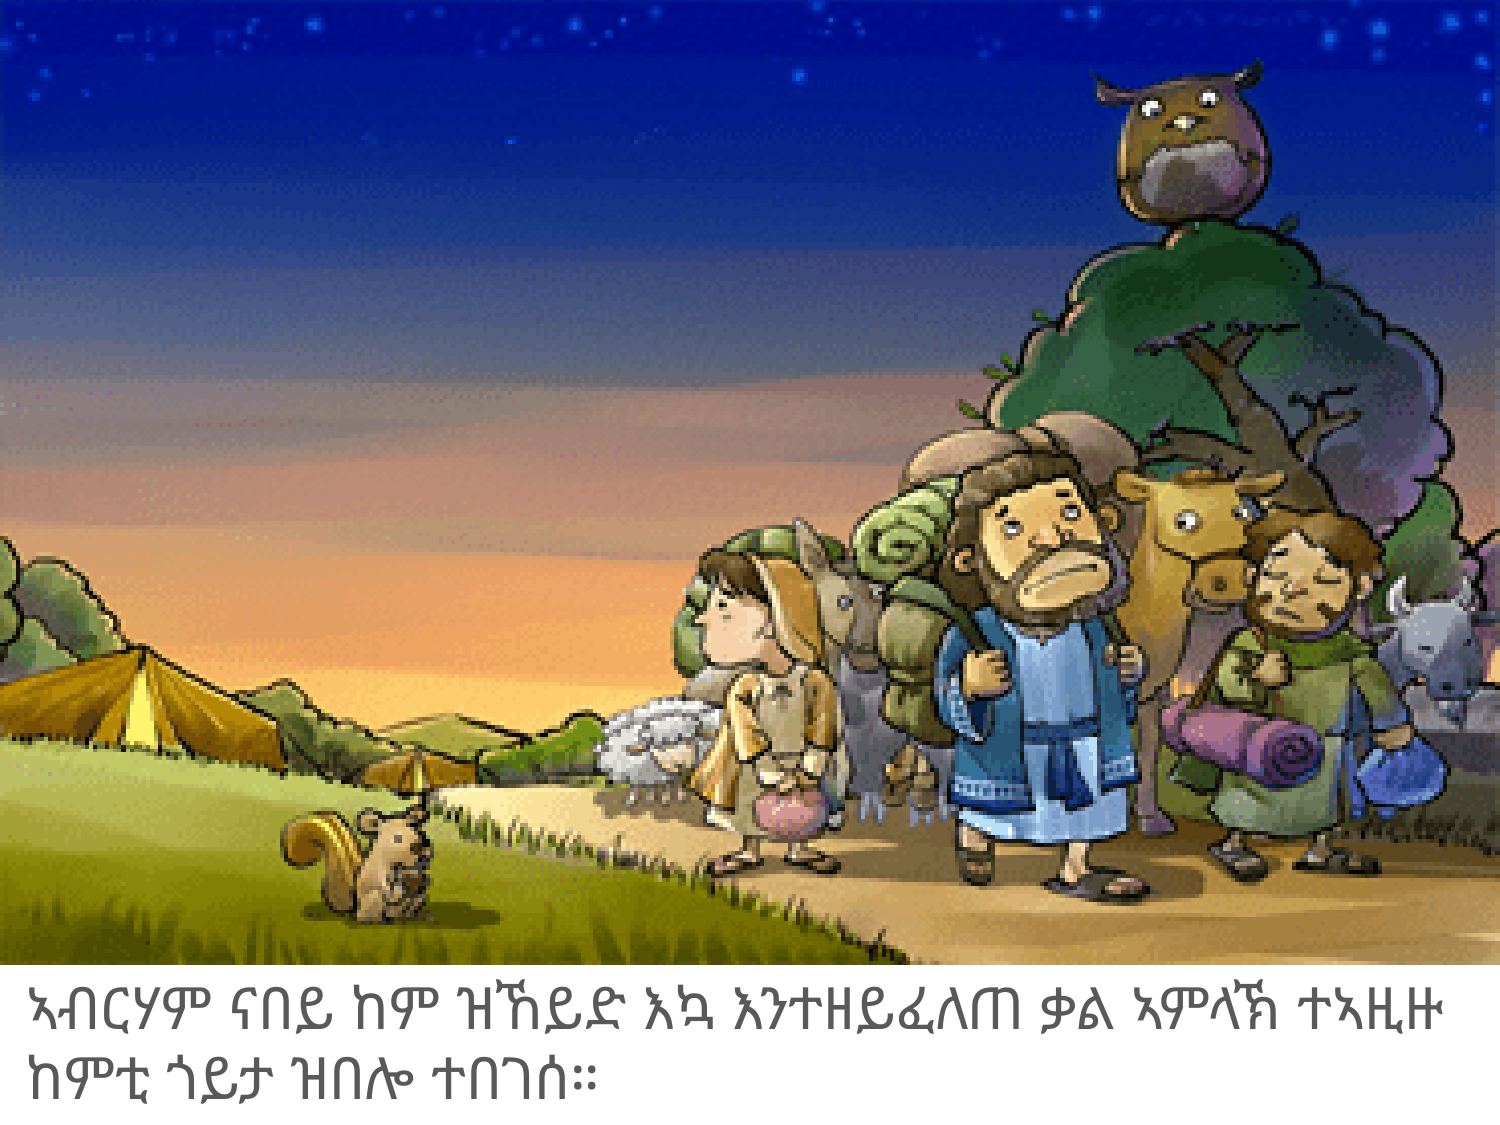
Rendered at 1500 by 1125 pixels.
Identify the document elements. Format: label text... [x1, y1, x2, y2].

picture [0, 0, 1500, 965]
text_box ኣብርሃም ናበይ ከም ዝኸይድ እኳ እንተዘይፈለጠ ቃል ኣምላኽ ተኣዚዙ ከምቲ ጎይታ ዝበሎ ተበገሰ። [11, 973, 1498, 1119]
